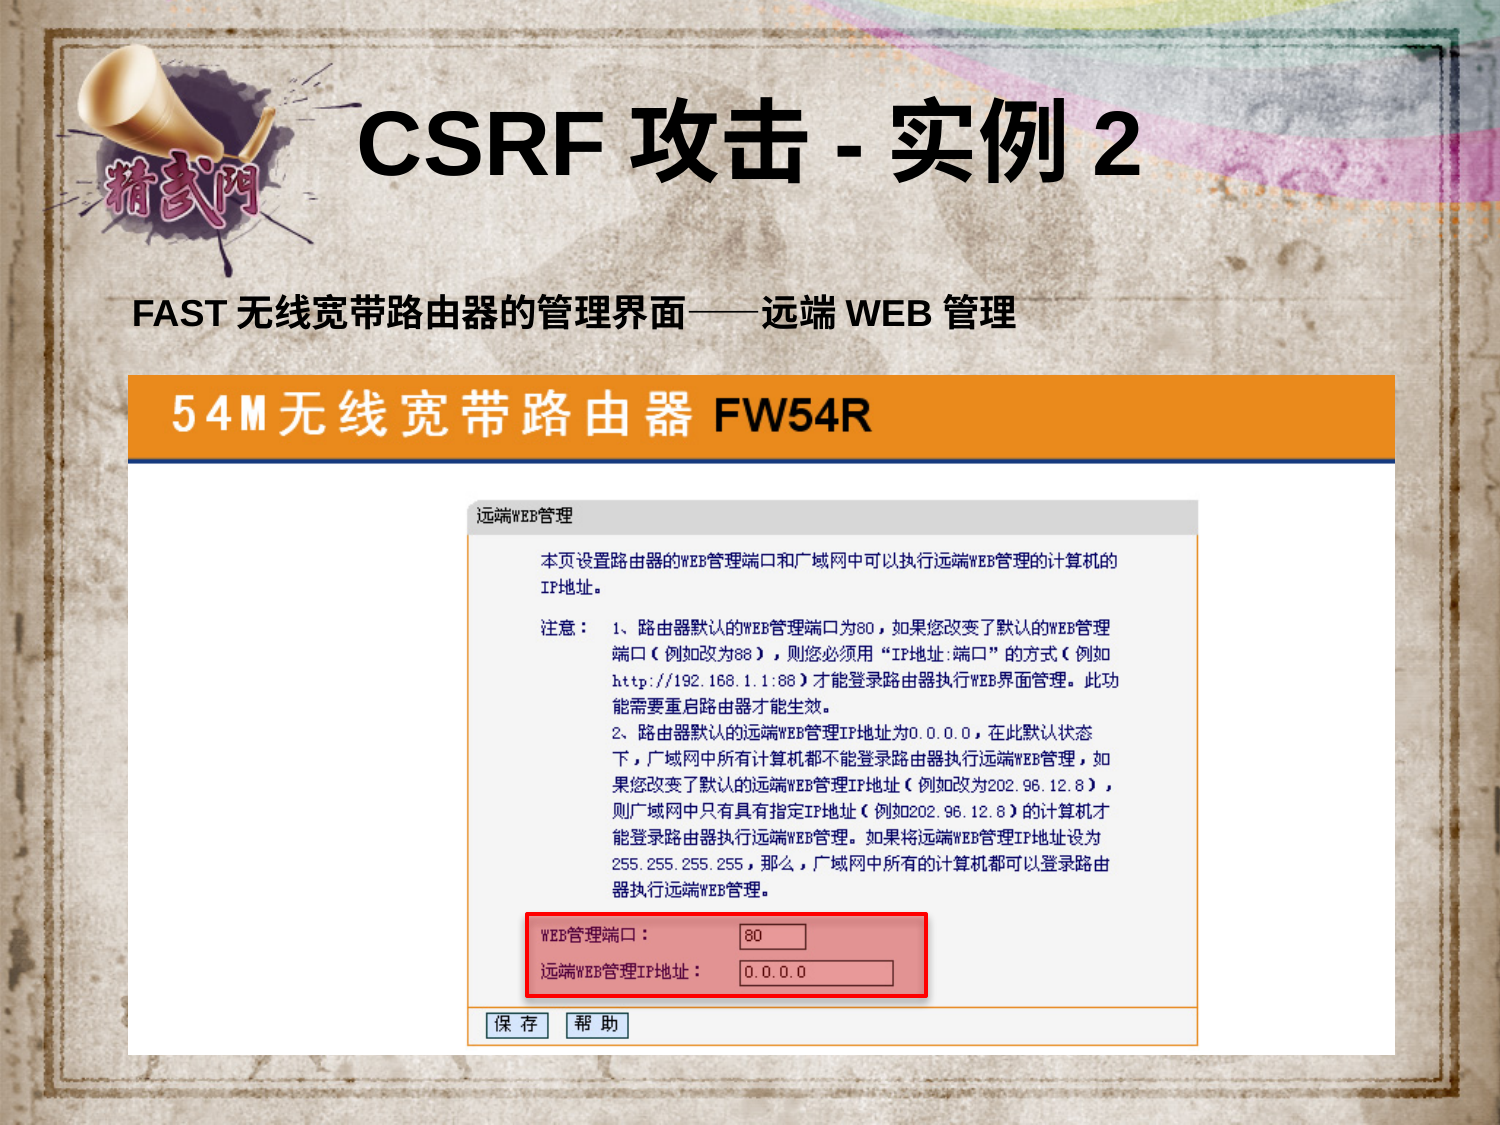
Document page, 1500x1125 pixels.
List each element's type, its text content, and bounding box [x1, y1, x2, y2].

title CSRF攻击-实例2 [74, 44, 1426, 233]
picture [0, 0, 1500, 1125]
text_box FAST无线宽带路由器的管理界面——远端WEB管理 [117, 281, 1360, 341]
